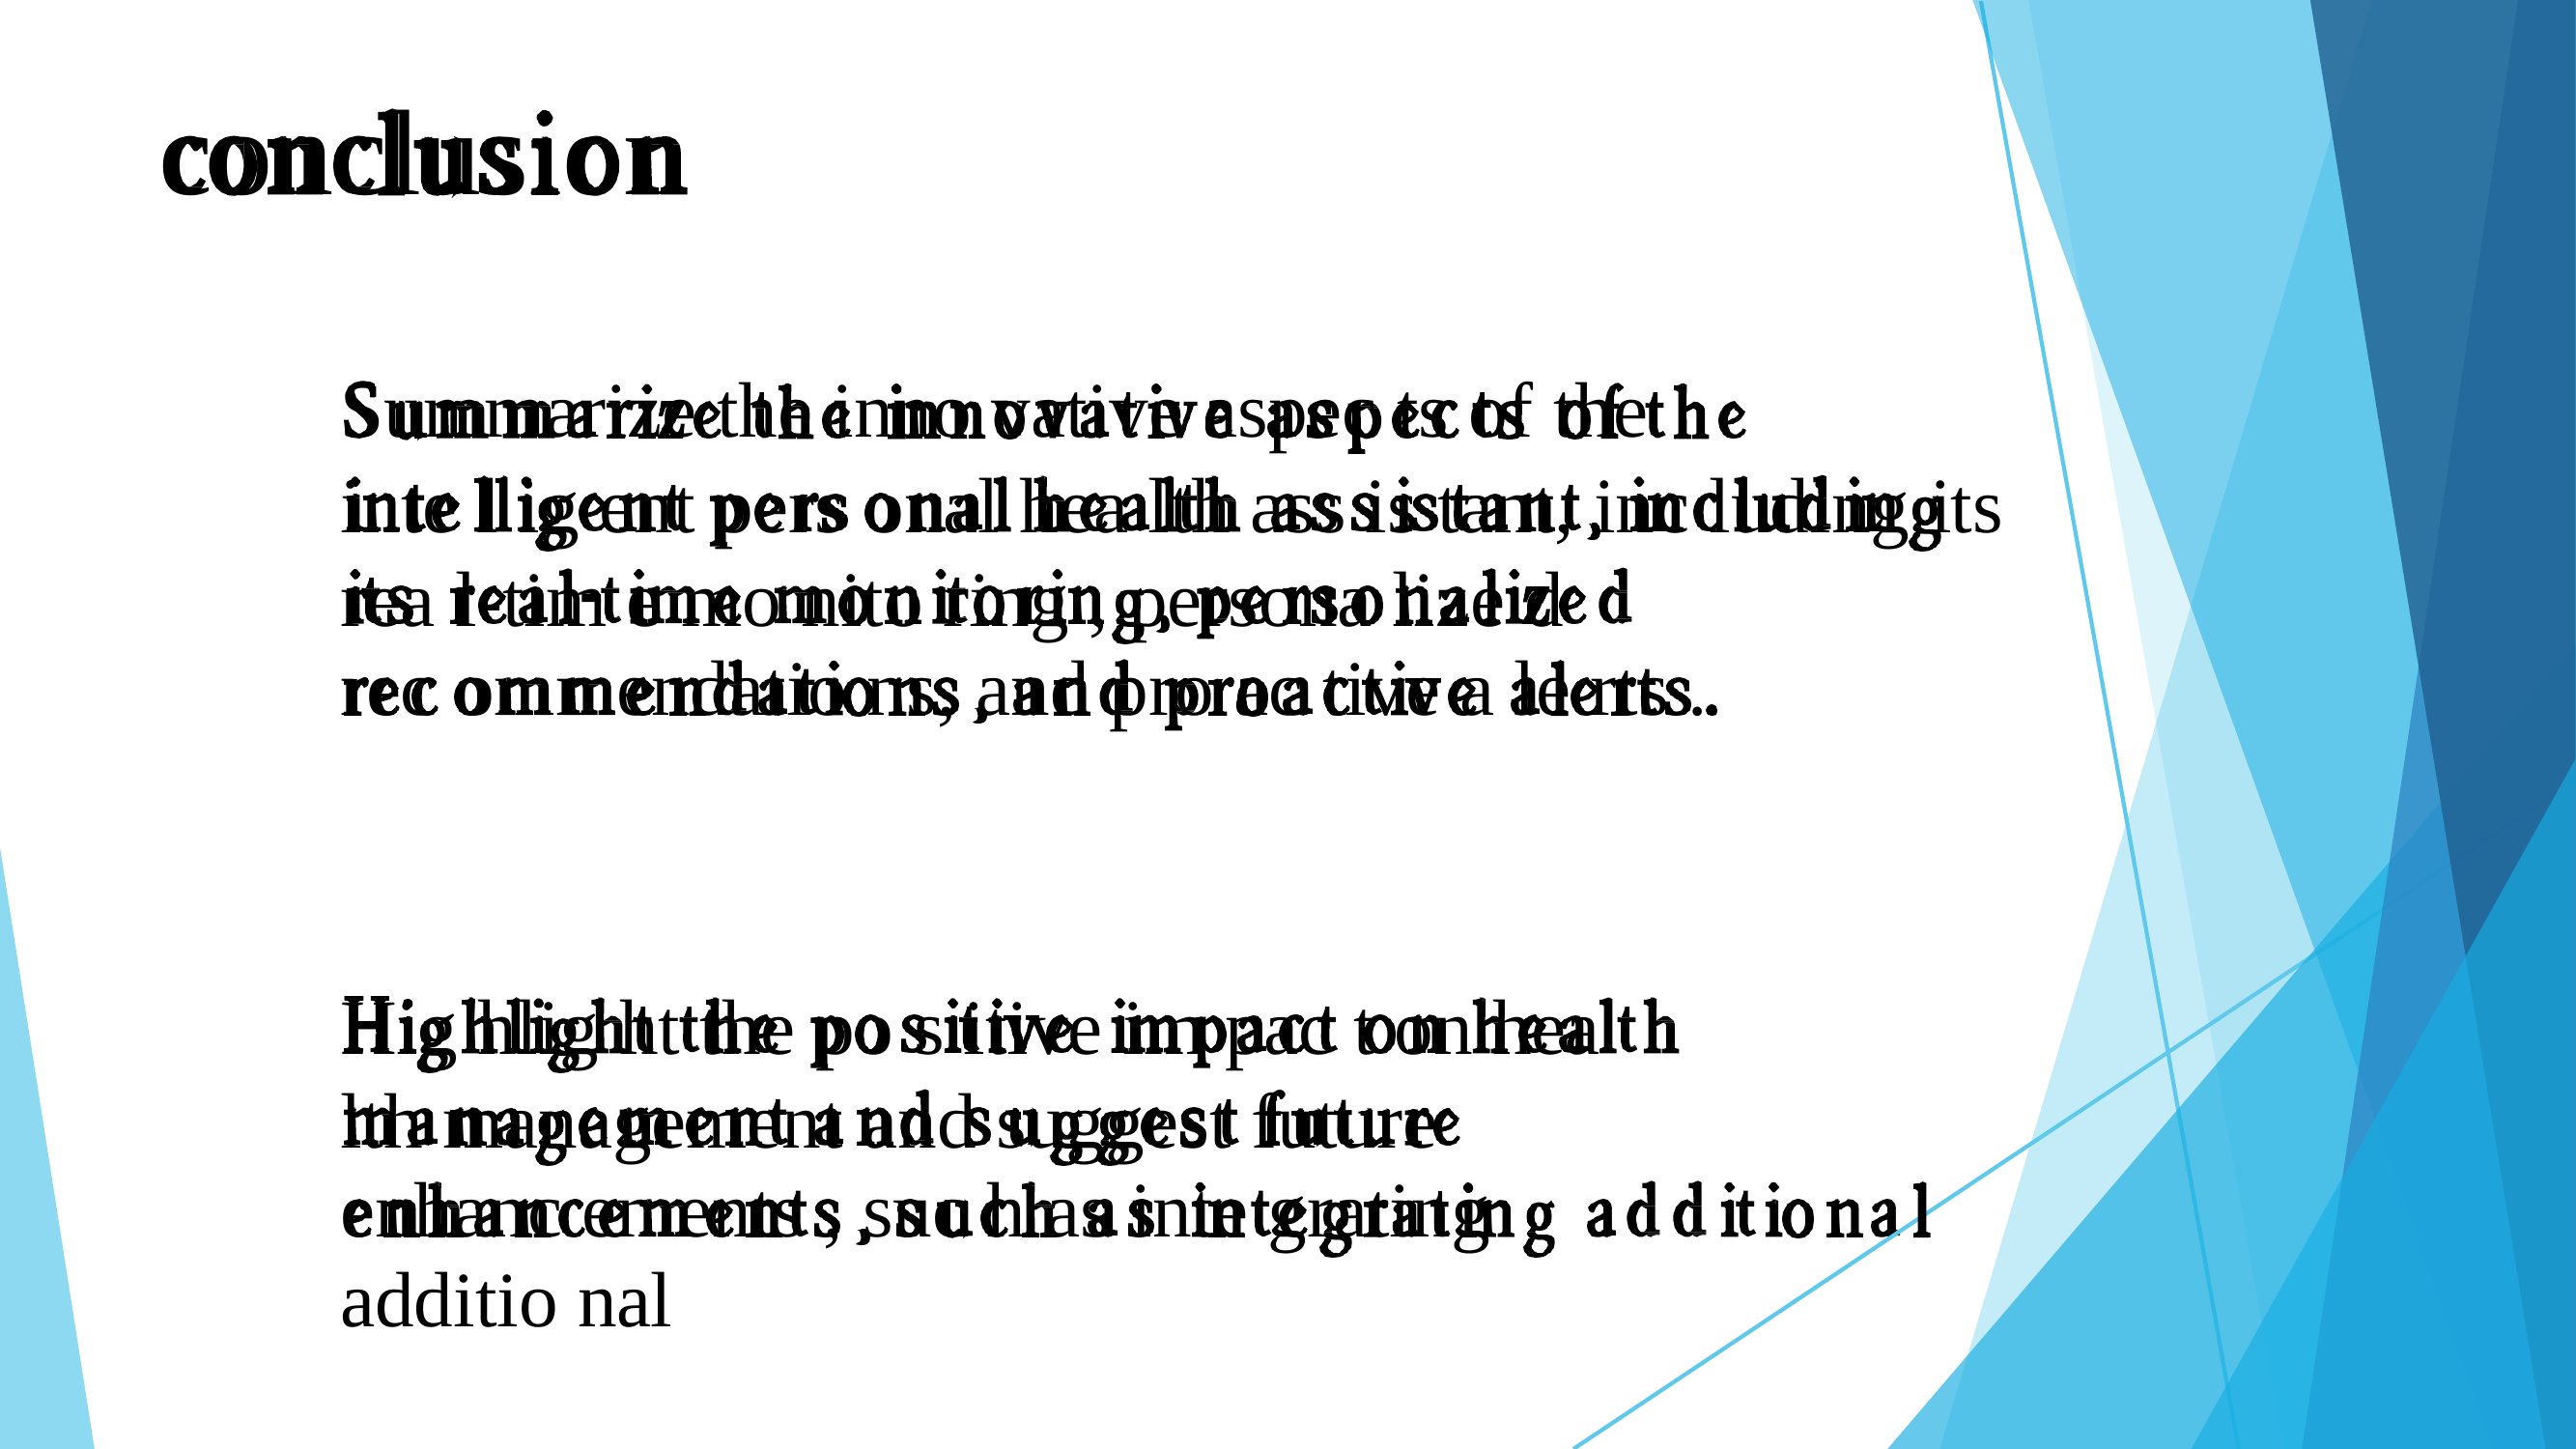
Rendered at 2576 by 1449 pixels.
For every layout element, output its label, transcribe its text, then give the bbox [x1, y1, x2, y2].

picture [1351, 493, 1377, 532]
picture [1271, 494, 1301, 531]
text_box [0, 847, 95, 1449]
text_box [932, 568, 1005, 625]
picture [889, 677, 925, 716]
picture [1140, 1107, 1169, 1146]
picture [474, 1199, 504, 1237]
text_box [1550, 659, 1599, 717]
picture [1180, 1107, 1206, 1146]
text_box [1395, 476, 1438, 532]
picture [953, 494, 982, 531]
picture [1559, 585, 1571, 624]
picture [1392, 400, 1421, 440]
picture [854, 1014, 887, 1054]
picture [1112, 586, 1146, 644]
picture [980, 1199, 1008, 1237]
picture [1236, 1015, 1266, 1053]
picture [627, 677, 656, 716]
picture [973, 707, 987, 724]
picture [519, 585, 548, 624]
picture [1440, 585, 1470, 624]
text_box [725, 1098, 789, 1146]
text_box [1845, 476, 1900, 532]
picture [1351, 585, 1383, 625]
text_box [1208, 676, 1269, 717]
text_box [988, 998, 1039, 1054]
picture [1096, 1108, 1129, 1166]
picture [1156, 615, 1171, 633]
picture [408, 1107, 438, 1146]
picture [1559, 400, 1571, 440]
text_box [1482, 568, 1550, 625]
picture [1119, 494, 1149, 531]
title conclusion [116, 0, 1568, 315]
picture [757, 677, 787, 716]
picture [885, 585, 921, 624]
picture [1088, 1199, 1118, 1237]
picture [1080, 493, 1109, 532]
picture [1005, 1107, 1041, 1148]
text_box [1611, 668, 1658, 716]
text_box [1734, 475, 1790, 534]
picture [1307, 400, 1333, 440]
picture [1396, 585, 1432, 624]
picture [1522, 1200, 1556, 1258]
picture [856, 1229, 870, 1246]
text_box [794, 493, 849, 532]
picture [1035, 384, 1232, 440]
picture [534, 1108, 568, 1166]
picture [669, 677, 706, 716]
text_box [607, 384, 685, 440]
picture [900, 1014, 927, 1054]
picture [814, 1107, 844, 1146]
picture [1054, 677, 1090, 716]
picture [933, 677, 959, 716]
picture [694, 400, 722, 440]
picture [822, 400, 851, 440]
picture [1407, 1014, 1445, 1053]
picture [567, 401, 596, 440]
picture [965, 1107, 991, 1146]
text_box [1472, 391, 1524, 440]
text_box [825, 660, 874, 717]
picture [1559, 1015, 1571, 1053]
picture [462, 997, 580, 1073]
picture [1363, 1014, 1396, 1054]
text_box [346, 476, 461, 532]
picture [514, 1199, 552, 1237]
picture [685, 1107, 714, 1146]
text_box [1017, 568, 1105, 624]
picture [1478, 494, 1508, 531]
picture [1266, 401, 1296, 440]
picture [1511, 677, 1541, 716]
picture [714, 585, 742, 624]
picture [1431, 400, 1459, 439]
picture [579, 1107, 608, 1146]
picture [391, 400, 427, 441]
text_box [450, 585, 507, 624]
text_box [746, 1190, 840, 1237]
picture [579, 493, 608, 532]
picture [495, 1107, 524, 1146]
picture [1262, 1089, 1460, 1148]
picture [1013, 677, 1043, 716]
picture [619, 493, 656, 531]
picture [383, 1199, 420, 1237]
picture [1279, 1199, 1308, 1237]
picture [937, 1199, 973, 1239]
picture [411, 677, 439, 716]
picture [888, 384, 1025, 440]
picture [343, 1199, 372, 1237]
picture [1050, 1108, 1083, 1166]
picture [1311, 493, 1338, 532]
picture [1241, 585, 1269, 624]
picture [1045, 1014, 1074, 1054]
picture [705, 1199, 734, 1237]
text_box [1629, 476, 1684, 532]
picture [753, 493, 782, 532]
picture [838, 585, 870, 625]
picture [474, 475, 568, 552]
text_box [1518, 484, 1601, 540]
picture [1364, 1181, 1514, 1237]
picture [1128, 1199, 1154, 1237]
picture [896, 1199, 922, 1237]
text_box Hig hlig ht the po s itive im pac t on hea lth management and suggest future enhanc ements , suc h as inte grating additio nal [337, 971, 1566, 1343]
picture [599, 1199, 628, 1237]
picture [856, 1107, 893, 1146]
picture [1319, 1200, 1352, 1258]
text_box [1765, 1181, 1814, 1238]
picture [454, 676, 486, 717]
picture [1322, 677, 1350, 716]
picture [750, 1014, 778, 1054]
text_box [343, 677, 400, 716]
picture [1448, 677, 1477, 716]
picture [864, 493, 896, 532]
picture [1278, 1014, 1307, 1053]
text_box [1191, 1181, 1272, 1237]
picture [909, 493, 946, 531]
picture [1283, 677, 1313, 716]
picture [450, 1107, 487, 1146]
picture [1518, 1014, 1547, 1054]
list Summarize the inno vative aspec ts of the inte l ig ent pers onal hea lth ass is tant, inc luding its rea l-tim e mo nito ring , persona lize d rec ommendatio ns, and pro ac tive a le rts . [337, 356, 1566, 971]
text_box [346, 568, 413, 624]
picture [343, 995, 449, 1073]
picture [558, 1199, 586, 1237]
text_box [1571, 0, 2576, 1449]
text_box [1283, 585, 1338, 625]
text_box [1391, 660, 1442, 716]
